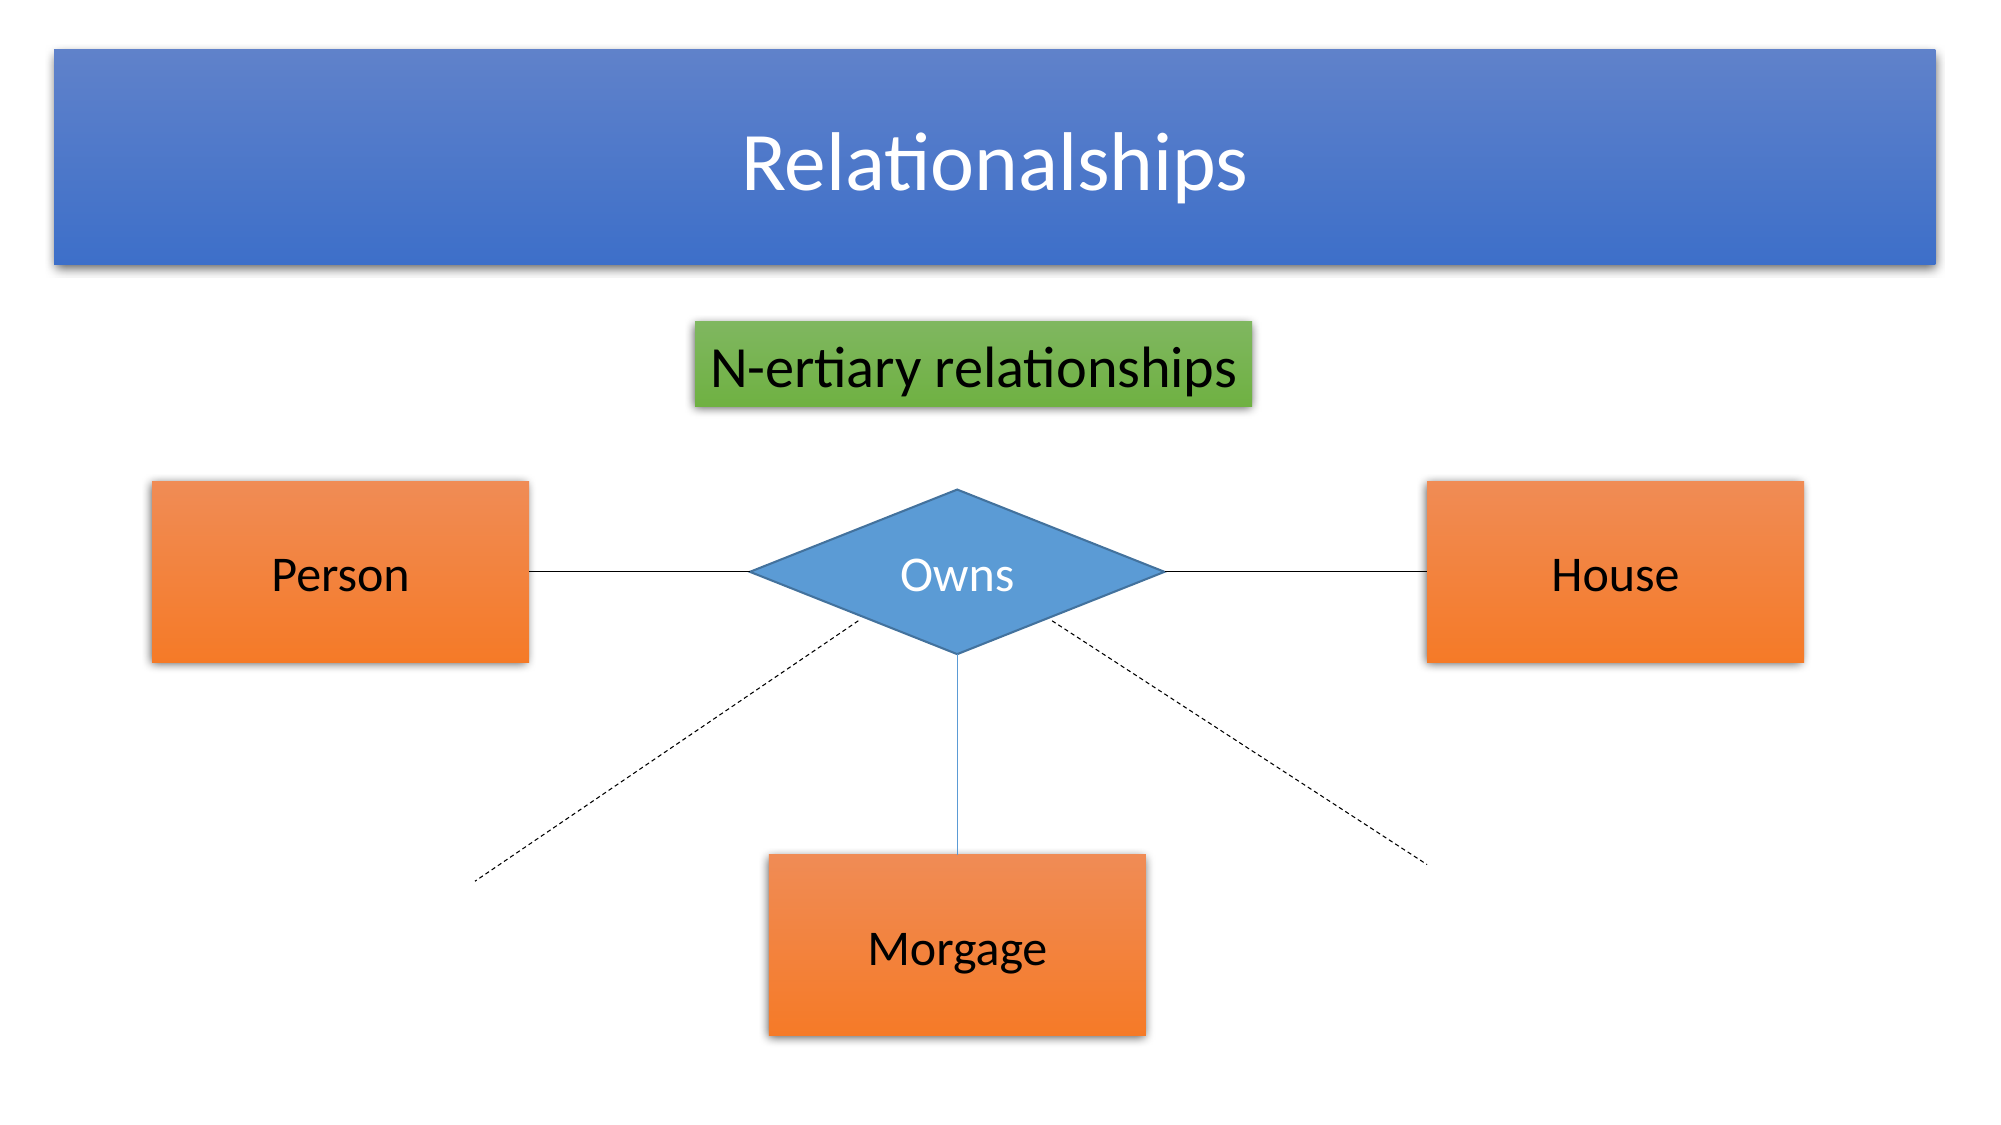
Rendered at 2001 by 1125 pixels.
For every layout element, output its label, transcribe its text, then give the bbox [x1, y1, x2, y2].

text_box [474, 620, 859, 882]
text_box Owns [747, 488, 1167, 656]
text_box N-ertiary relationships [695, 321, 1253, 407]
text_box Person [152, 481, 530, 663]
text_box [1051, 620, 1427, 865]
text_box House [1427, 481, 1805, 663]
text_box Relationalships [54, 49, 1936, 265]
text_box Morgage [768, 854, 1146, 1036]
